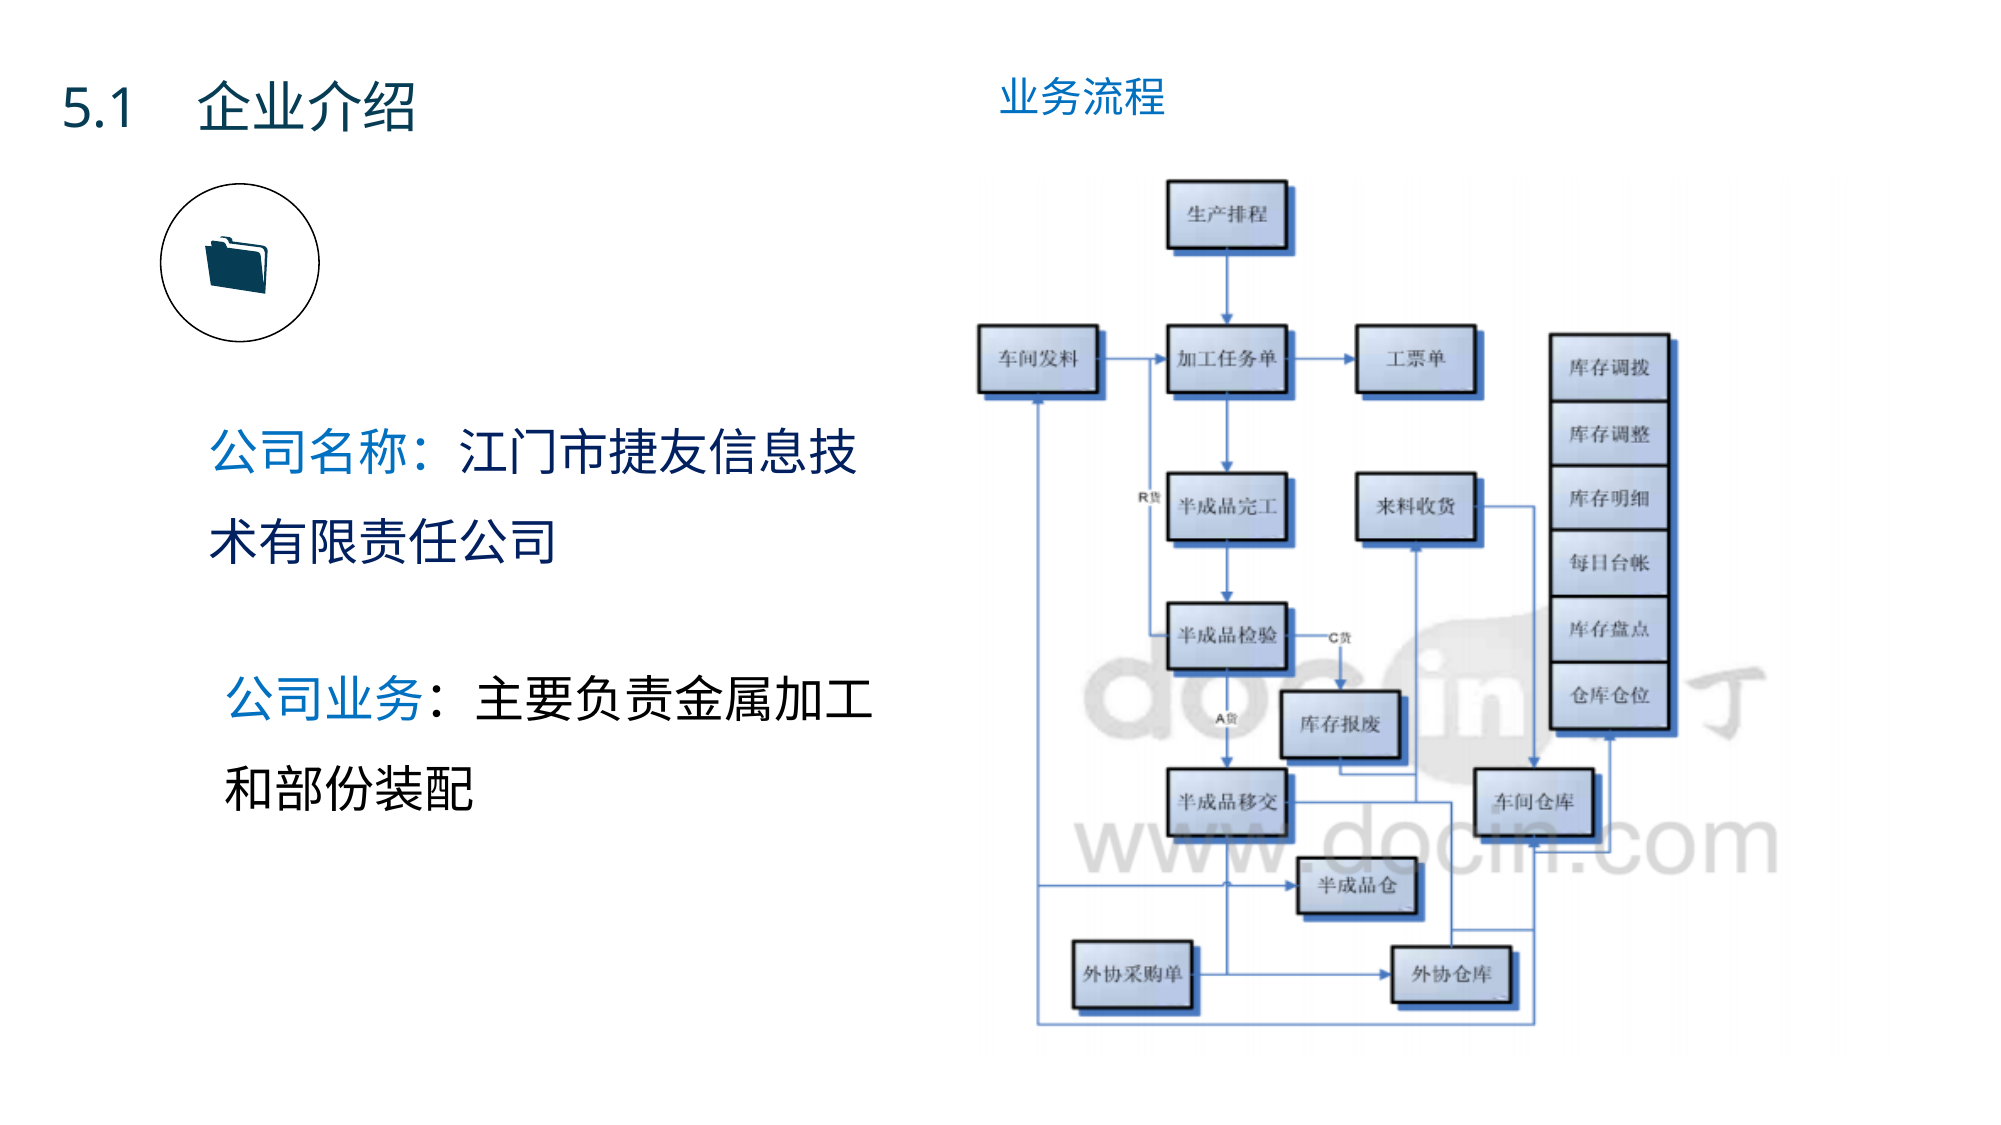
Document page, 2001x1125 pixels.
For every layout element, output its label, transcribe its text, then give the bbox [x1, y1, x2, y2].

text_box 5.1 企业介绍 [46, 65, 433, 147]
text_box 公司业务：主要负责金属加工和部份装配 [209, 578, 908, 906]
text_box 公司名称：江门市捷友信息技术有限责任公司 [193, 382, 912, 578]
text_box 业务流程 [984, 63, 1298, 129]
picture [959, 178, 1894, 1056]
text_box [160, 183, 319, 342]
